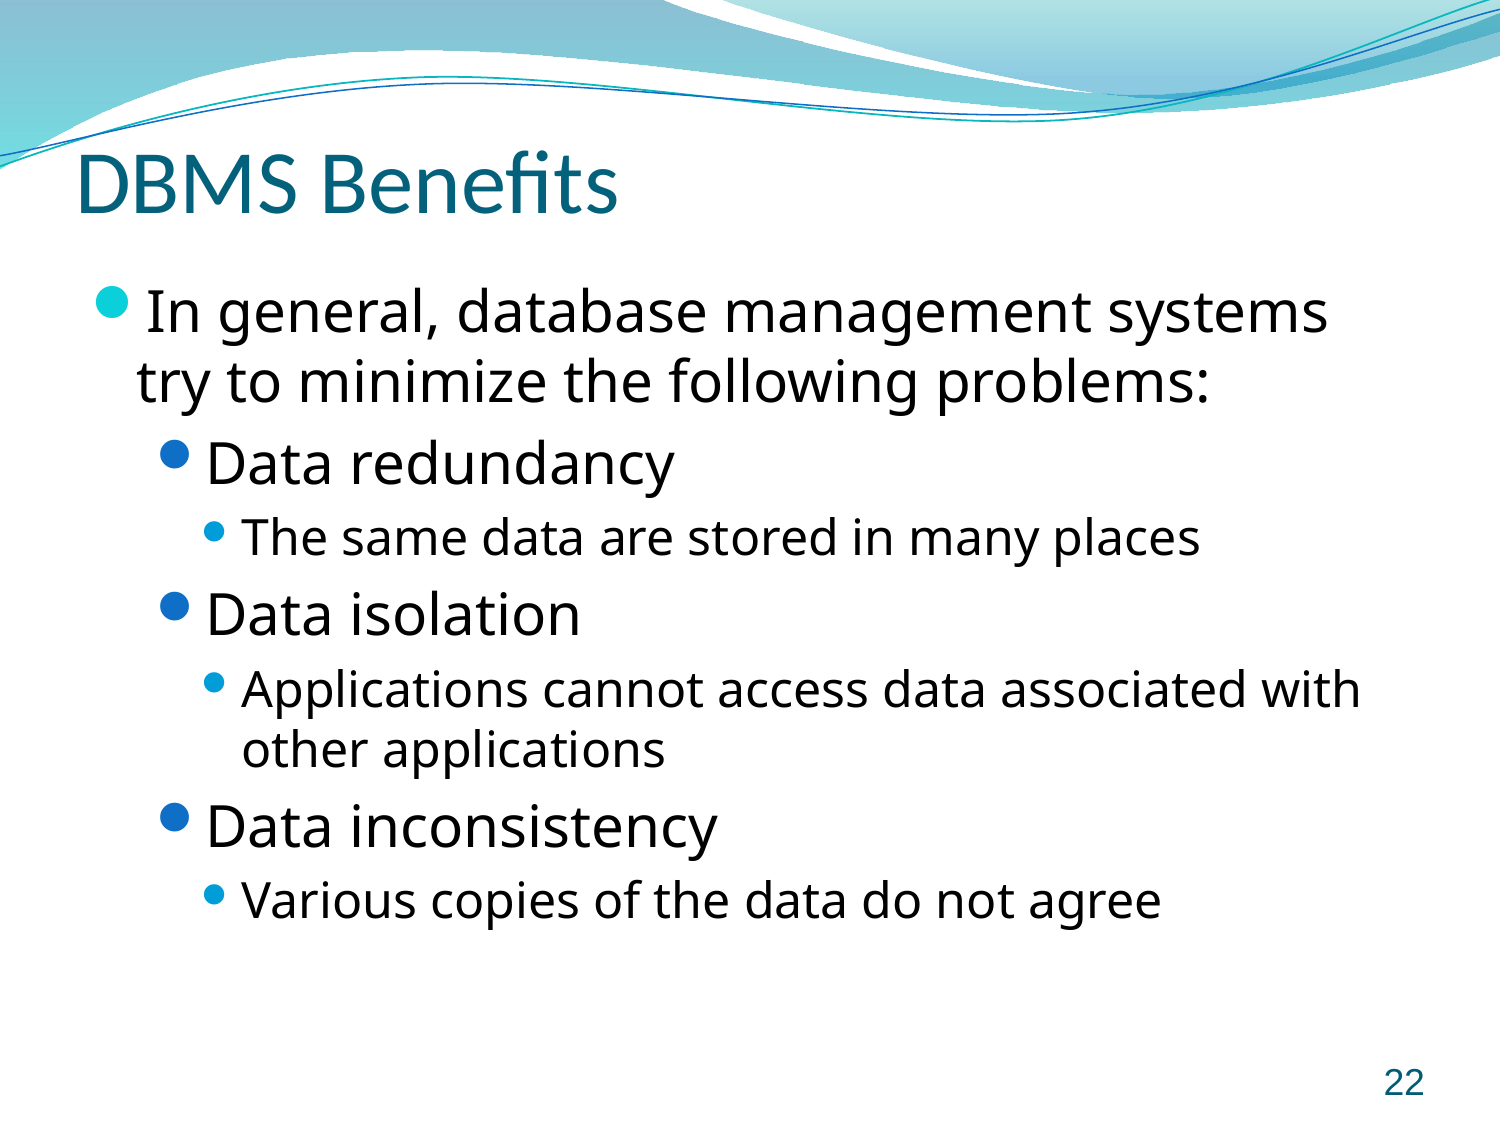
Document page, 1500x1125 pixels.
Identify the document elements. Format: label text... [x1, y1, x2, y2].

slide_number 22 [1299, 1042, 1425, 1103]
list In general, database management systems try to minimize the following problems: Data redundancy The same data are stored in many places Data isolation Applications cannot access data associated with other applications Data inconsistency Various copies of the data do not agree [76, 267, 1427, 1035]
title DBMS Benefits [75, 115, 1425, 232]
